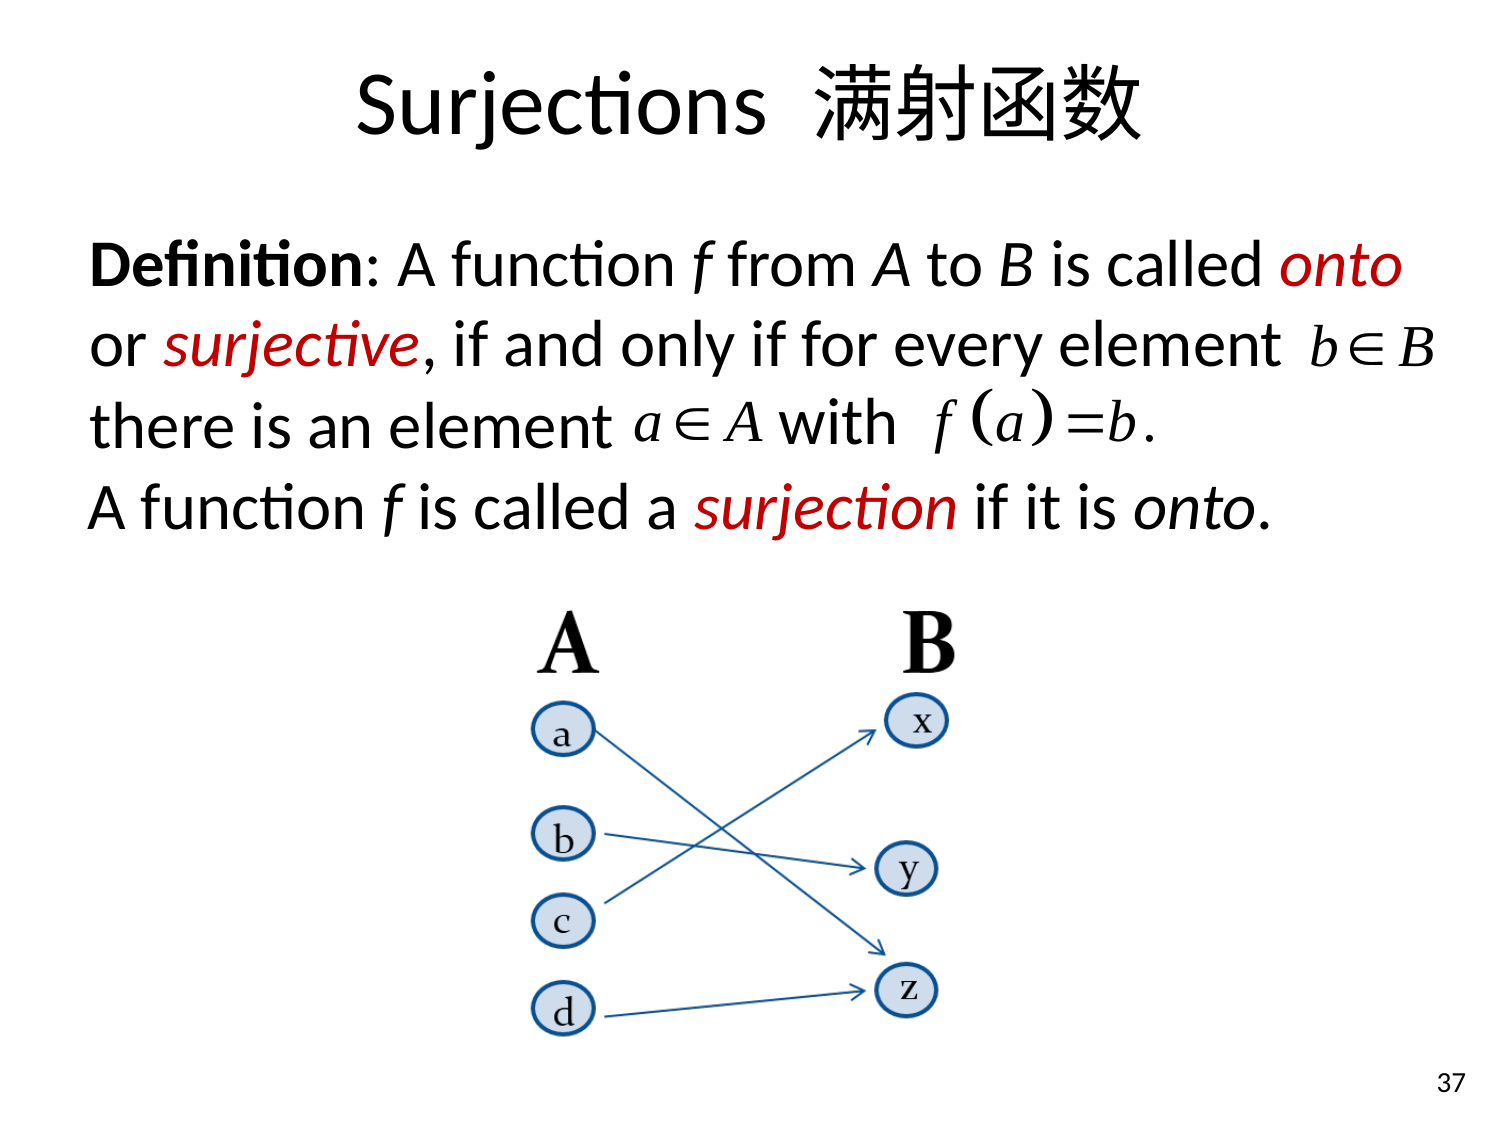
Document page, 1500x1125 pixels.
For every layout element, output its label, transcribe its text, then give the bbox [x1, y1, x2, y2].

title Surjections 满射函数 [0, 0, 1500, 195]
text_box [914, 376, 1163, 476]
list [512, 599, 963, 1051]
list A function f is called a surjection if it is onto. [72, 461, 1423, 545]
list there is an element [75, 387, 622, 457]
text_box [624, 387, 775, 457]
list with [772, 385, 908, 450]
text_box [1301, 312, 1446, 382]
list Definition: A function f from A to B is called onto or surjective, if and only if for every element [75, 212, 1425, 383]
